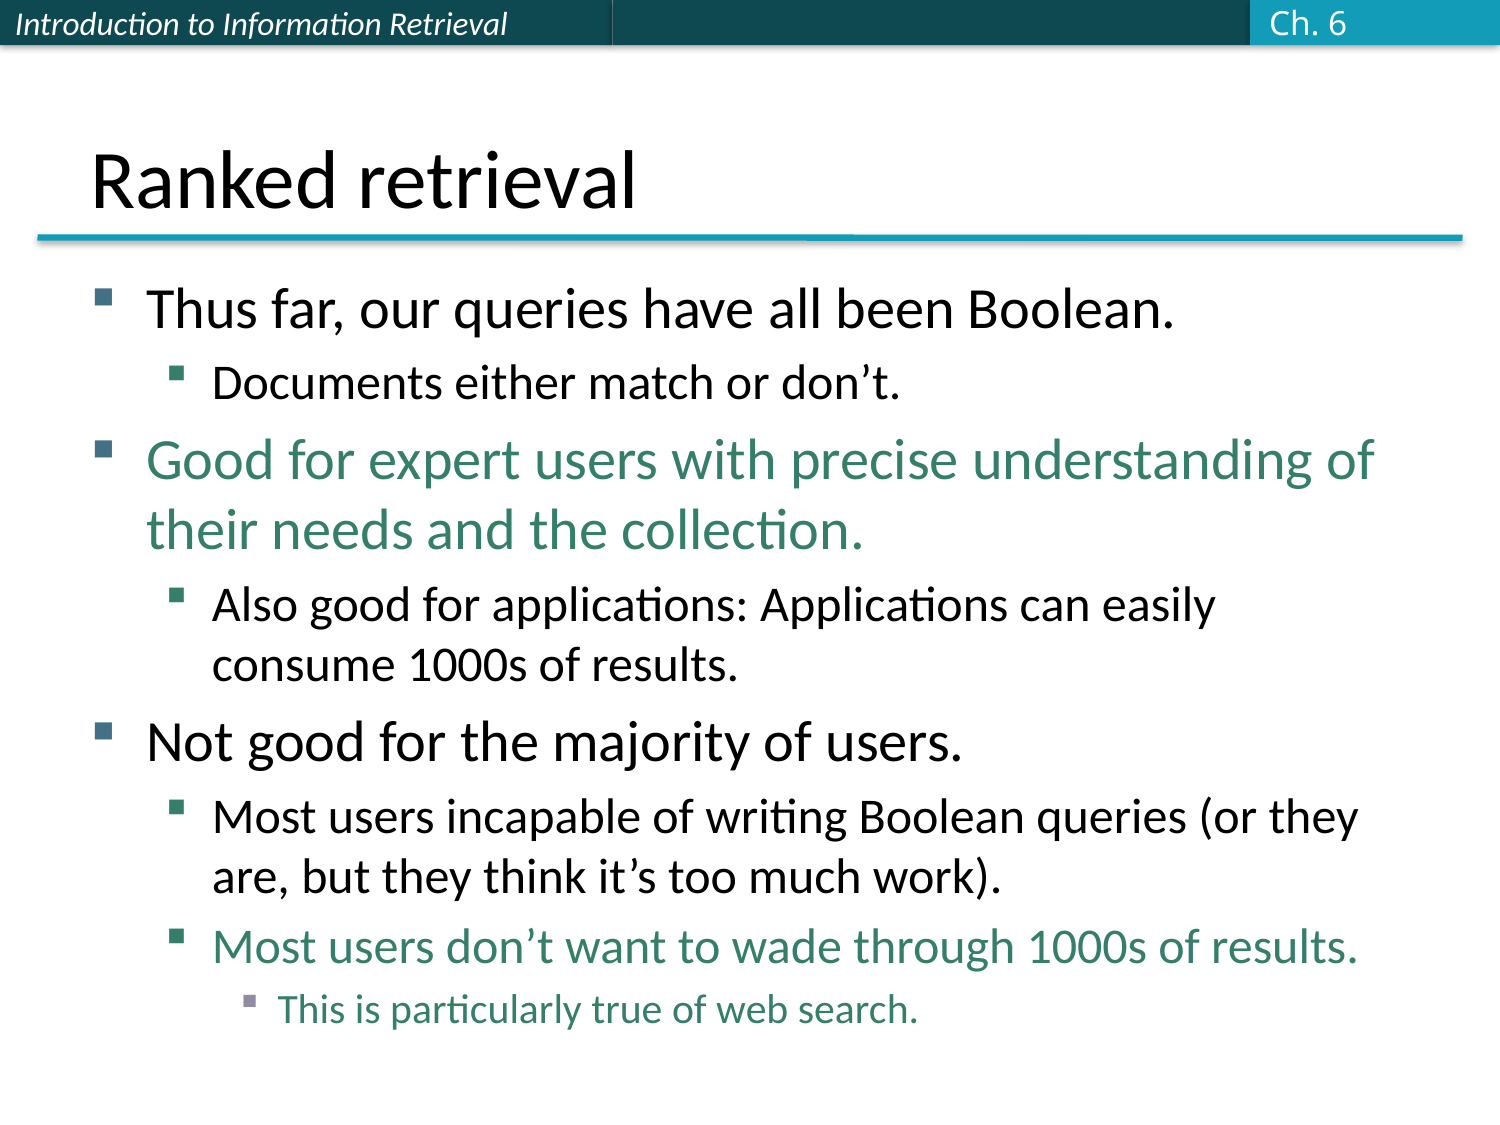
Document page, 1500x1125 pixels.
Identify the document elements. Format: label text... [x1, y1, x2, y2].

text_box Ch. 6 [1254, 0, 1363, 50]
title Ranked retrieval [75, 45, 1425, 233]
list Thus far, our queries have all been Boolean. Documents either match or don’t. Good for expert users with precise understanding of their needs and the collection. Also good for applications: Applications can easily consume 1000s of results. Not good for the majority of users. Most users incapable of writing Boolean queries (or they are, but they think it’s too much work). Most users don’t want to wade through 1000s of results. This is particularly true of web search. [75, 262, 1425, 1075]
